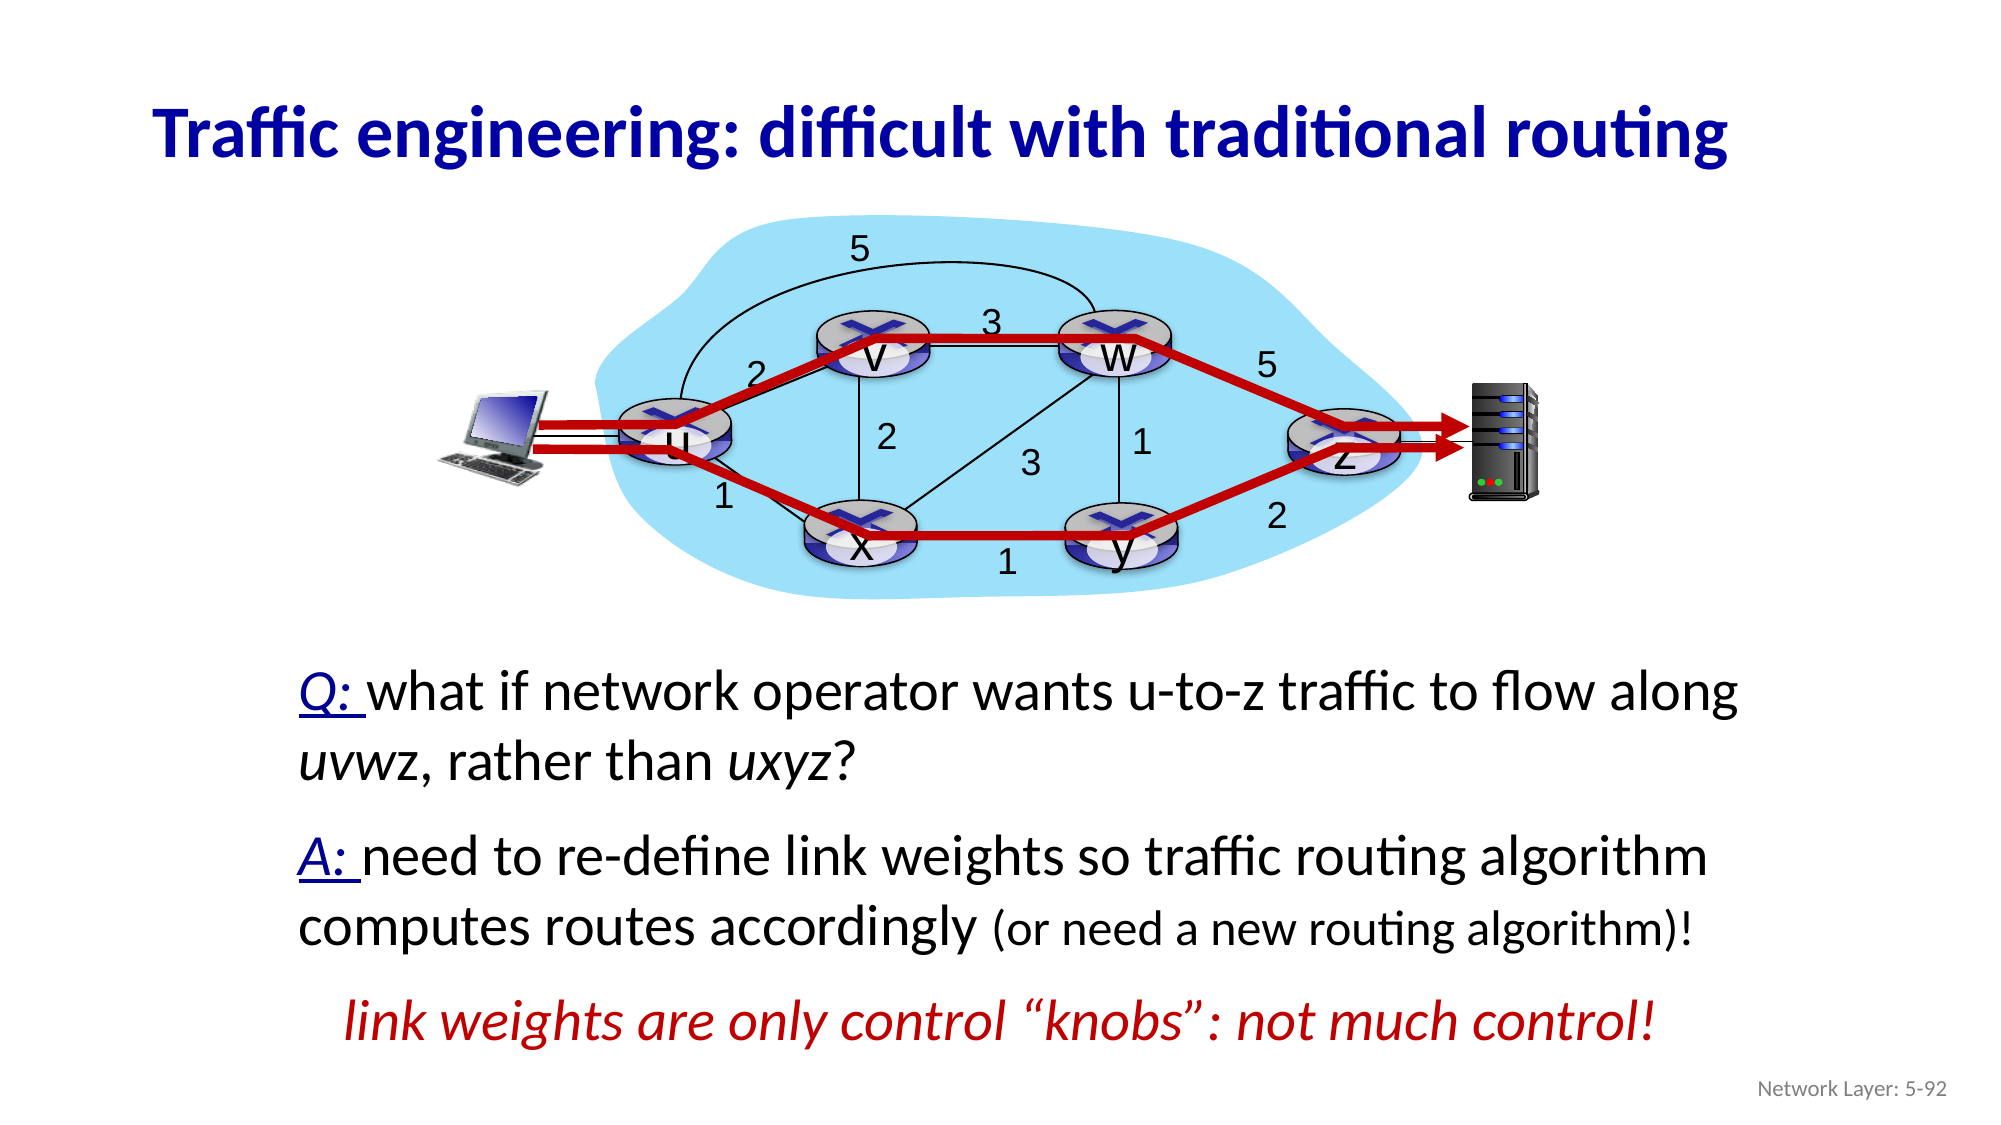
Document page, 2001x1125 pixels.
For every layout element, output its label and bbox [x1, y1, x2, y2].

text_box [283, 644, 1880, 965]
text_box [328, 974, 1687, 1060]
slide_number [1512, 1056, 1963, 1117]
title [137, 59, 1895, 207]
text_box [411, 208, 1540, 604]
